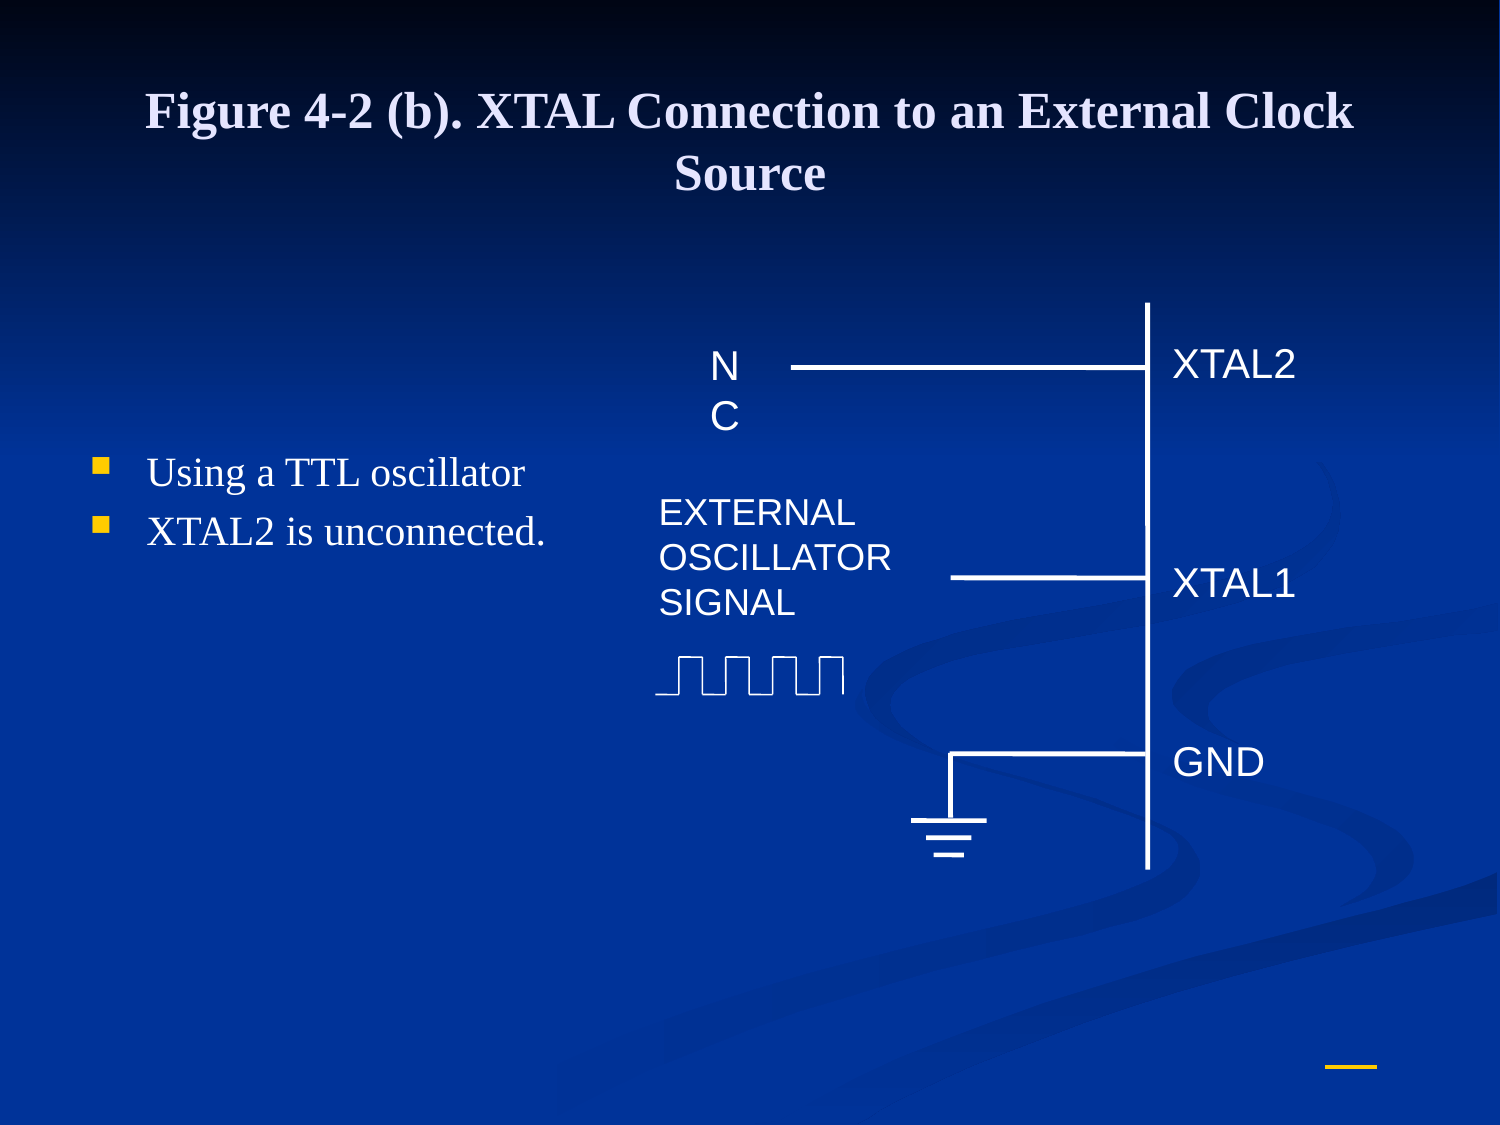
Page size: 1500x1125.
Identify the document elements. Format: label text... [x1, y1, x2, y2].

title Figure 4-2 (b). XTAL Connection to an External Clock Source [74, 44, 1426, 233]
text_box  [1310, 987, 1392, 1083]
list Using a TTL oscillator XTAL2 is unconnected. [74, 262, 1426, 1006]
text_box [643, 302, 1329, 870]
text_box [655, 656, 844, 695]
